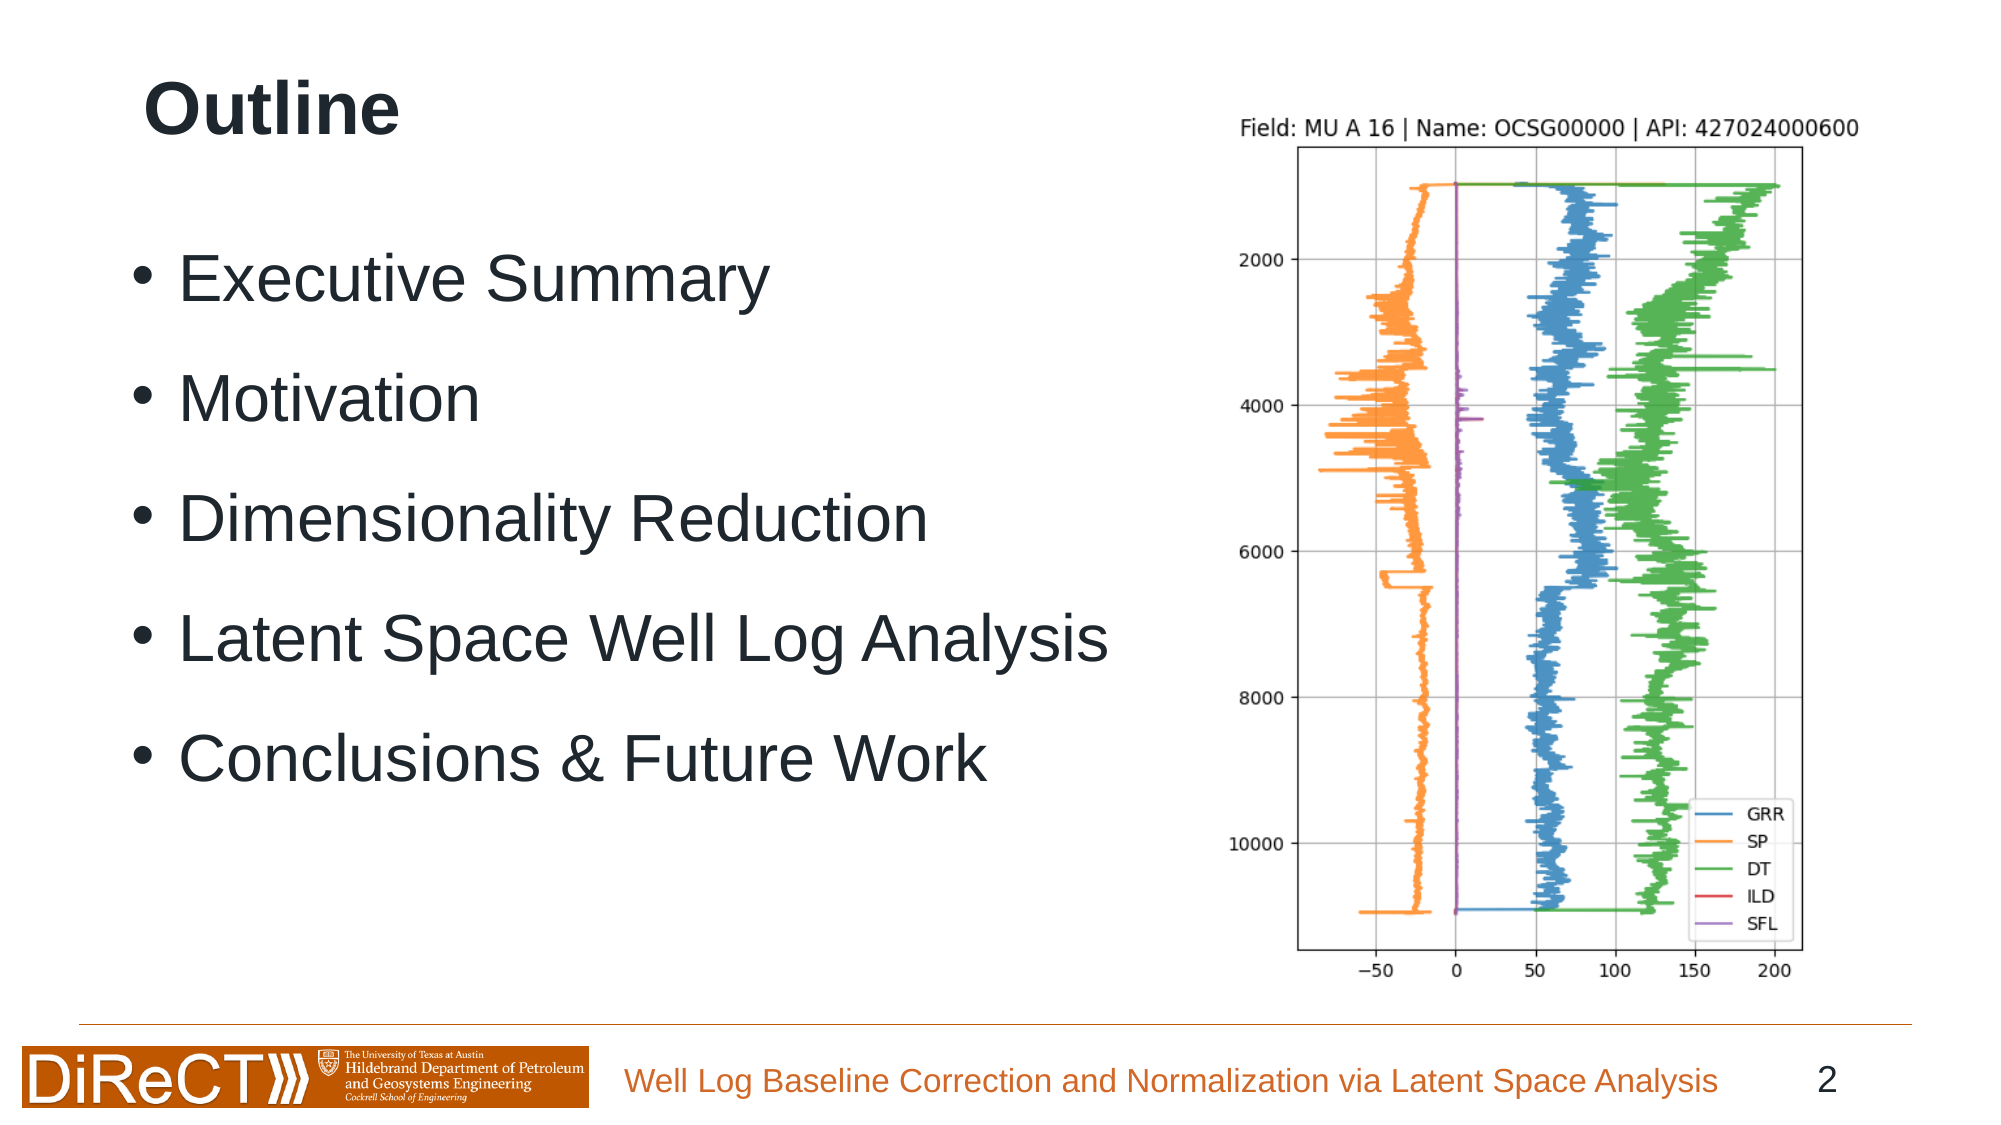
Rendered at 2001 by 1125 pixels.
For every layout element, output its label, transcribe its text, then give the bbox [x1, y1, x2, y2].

picture [1214, 105, 1871, 994]
text_box Well Log Baseline Correction and Normalization via Latent Space Analysis [609, 1052, 1800, 1107]
picture [22, 1046, 589, 1108]
text_box Outline [129, 52, 1795, 158]
text_box Executive Summary Motivation Dimensionality Reduction Latent Space Well Log Analysis Conclusions & Future Work [116, 187, 1214, 802]
text_box [608, 1038, 1432, 1109]
